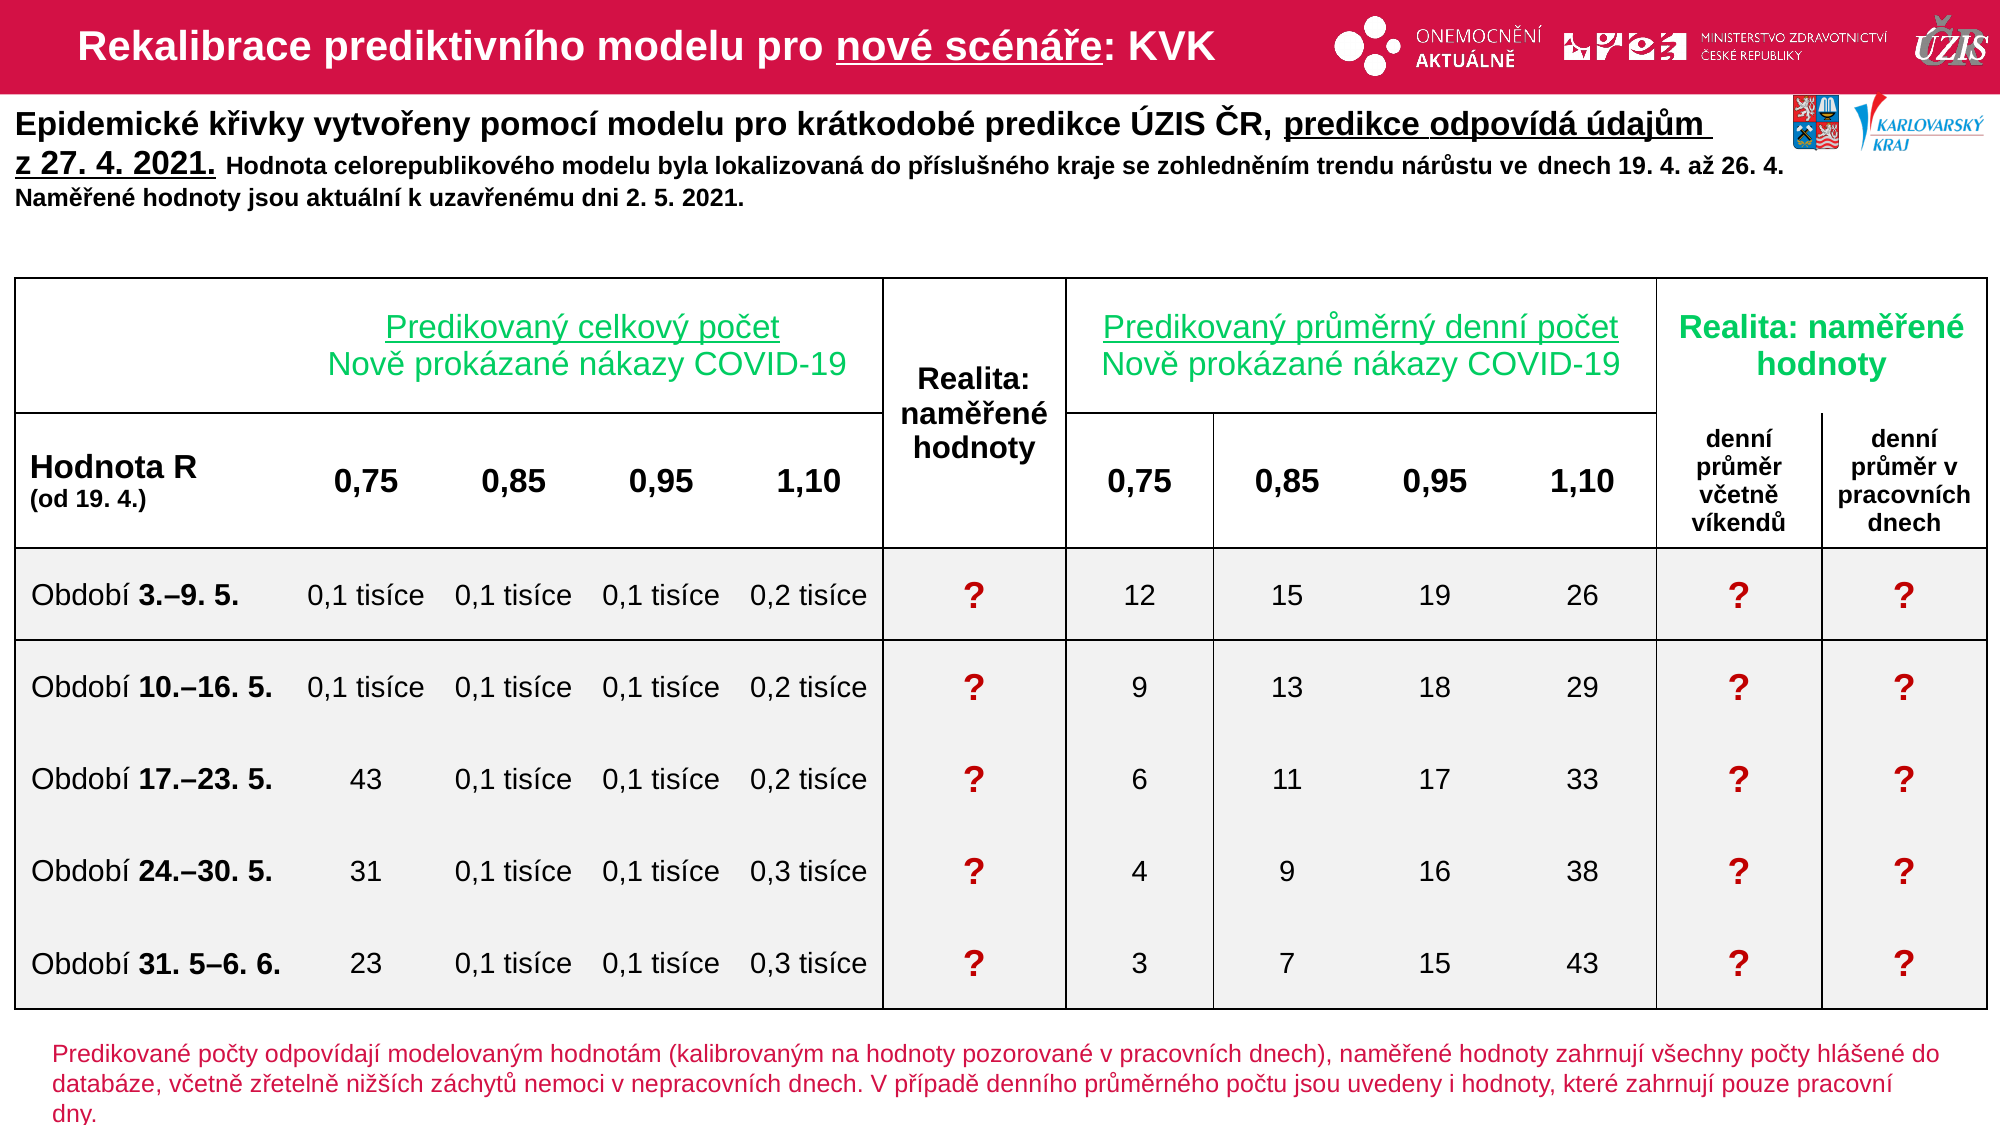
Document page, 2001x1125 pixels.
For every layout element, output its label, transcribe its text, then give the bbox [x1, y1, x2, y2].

table_cell Období 31. 5–6. 6. [16, 917, 292, 1008]
table_cell ? [1823, 641, 1986, 733]
table_cell 0,85 [1214, 414, 1361, 547]
table_cell 15 [1361, 917, 1509, 1008]
table_cell ? [884, 917, 1065, 1008]
table_cell Hodnota R (od 19. 4.) [16, 414, 292, 547]
table_cell 13 [1214, 641, 1361, 733]
table_cell 0,1 tisíce [588, 549, 735, 639]
table_cell 9 [1067, 641, 1213, 733]
table_cell Období 10.–16. 5. [16, 641, 292, 733]
table_cell 26 [1509, 549, 1656, 639]
table_cell 17 [1361, 733, 1509, 825]
table_cell denní průměr včetně víkendů [1657, 413, 1821, 547]
table_cell ? [1657, 549, 1821, 639]
table_cell 7 [1214, 917, 1361, 1008]
picture [1334, 16, 1542, 76]
table_header Predikovaný celkový počet Nově prokázané nákazy COVID-19 [292, 279, 882, 412]
table_cell 3 [1067, 917, 1213, 1008]
table_header [16, 279, 292, 412]
table_cell 0,1 tisíce [440, 641, 588, 733]
table_cell 9 [1214, 825, 1361, 917]
title Rekalibrace prediktivního modelu pro nové scénáře: KVK [62, 0, 1303, 94]
text_box Epidemické křivky vytvořeny pomocí modelu pro krátkodobé predikce ÚZIS ČR, predikce odpovídá údajům z 27. 4. 2021. Hodnota celorepublikového modelu byla lokalizovaná do příslušného kraje se zohledněním trendu nárůstu ve dnech 19. 4. až 26. 4. Naměřené hodnoty jsou aktuální k uzavřenému dni 2. 5. 2021. [0, 94, 2000, 219]
table_cell 0,1 tisíce [292, 549, 440, 639]
table_cell ? [1823, 917, 1986, 1008]
table_cell 0,2 tisíce [735, 641, 882, 733]
table_cell 0,3 tisíce [735, 917, 882, 1008]
table_cell 18 [1361, 641, 1509, 733]
table_cell ? [1823, 733, 1986, 825]
table_cell ? [1823, 549, 1986, 639]
table_cell ? [1823, 825, 1986, 917]
table_cell 4 [1067, 825, 1213, 917]
table_cell Období 24.–30. 5. [16, 825, 292, 917]
table_cell 0,85 [440, 414, 588, 547]
table_cell ? [1657, 641, 1821, 733]
table_cell denní průměr v pracovních dnech [1823, 413, 1986, 547]
table_cell 16 [1361, 825, 1509, 917]
table_cell 0,1 tisíce [440, 825, 588, 917]
table_cell ? [884, 549, 1065, 639]
table_cell 0,2 tisíce [735, 733, 882, 825]
table_cell 43 [292, 733, 440, 825]
table_cell ? [884, 641, 1065, 733]
table_cell 33 [1509, 733, 1656, 825]
table_cell 0,1 tisíce [588, 917, 735, 1008]
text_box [1793, 91, 1984, 151]
table_cell 0,1 tisíce [440, 549, 588, 639]
table_cell 0,1 tisíce [588, 825, 735, 917]
table_cell ? [884, 733, 1065, 825]
table_header Realita: naměřené hodnoty [884, 279, 1065, 547]
table_cell 0,1 tisíce [440, 917, 588, 1008]
table_cell 0,3 tisíce [735, 825, 882, 917]
table_cell 38 [1509, 825, 1656, 917]
table_cell 1,10 [735, 414, 882, 547]
table_cell 12 [1067, 549, 1213, 639]
table_cell 1,10 [1509, 414, 1656, 547]
picture [1915, 15, 1989, 66]
table_cell 19 [1361, 549, 1509, 639]
table_header Realita: naměřené hodnoty [1657, 279, 1986, 413]
table_cell Období 17.–23. 5. [16, 733, 292, 825]
table_header Predikovaný průměrný denní počet Nově prokázané nákazy COVID-19 [1067, 279, 1656, 412]
table_cell 15 [1214, 549, 1361, 639]
table_cell 0,95 [588, 414, 735, 547]
table_cell 29 [1509, 641, 1656, 733]
table_cell ? [1657, 733, 1821, 825]
table_cell 0,1 tisíce [588, 733, 735, 825]
table_cell 0,1 tisíce [588, 641, 735, 733]
table_cell 0,75 [292, 414, 440, 547]
text_box Predikované počty odpovídají modelovaným hodnotám (kalibrovaným na hodnoty pozorované v pracovních dnech), naměřené hodnoty zahrnují všechny počty hlášené do databáze, včetně zřetelně nižších záchytů nemoci v nepracovních dnech. V případě denního průměrného počtu jsou uvedeny i hodnoty, které zahrnují pouze pracovní dny. [37, 1030, 1963, 1125]
table_cell ? [884, 825, 1065, 917]
picture [1563, 31, 1888, 60]
table_cell 0,2 tisíce [735, 549, 882, 639]
table_cell 0,75 [1067, 414, 1213, 547]
table_cell 23 [292, 917, 440, 1008]
table_cell 43 [1509, 917, 1656, 1008]
table_cell ? [1657, 825, 1821, 917]
table_cell ? [1657, 917, 1821, 1008]
table_cell 31 [292, 825, 440, 917]
table_cell 0,95 [1361, 414, 1509, 547]
table_cell 0,1 tisíce [292, 641, 440, 733]
table_cell 6 [1067, 733, 1213, 825]
table_cell 0,1 tisíce [440, 733, 588, 825]
table_cell 11 [1214, 733, 1361, 825]
table_cell Období 3.–9. 5. [16, 549, 292, 639]
